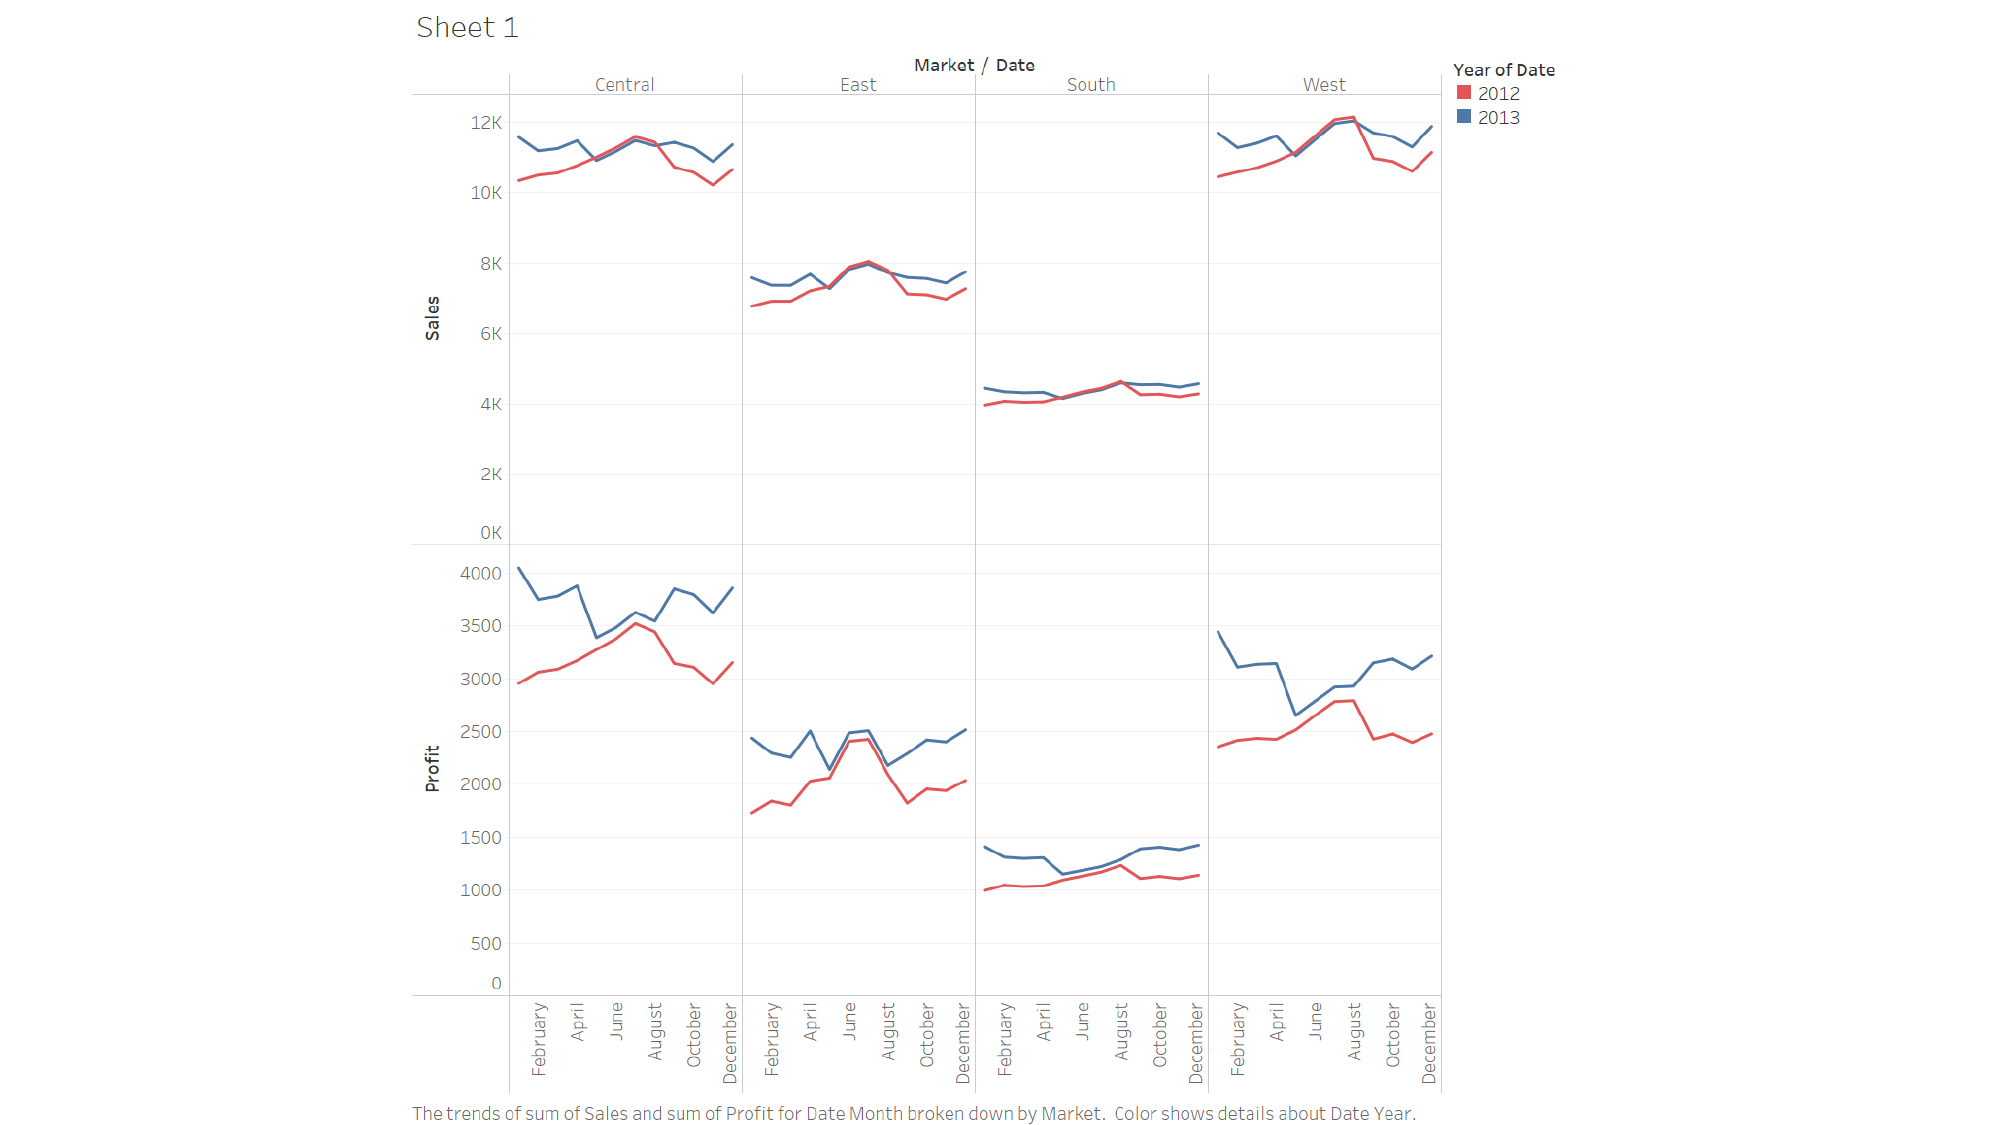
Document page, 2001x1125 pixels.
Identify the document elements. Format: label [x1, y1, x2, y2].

picture [412, 0, 1588, 1125]
